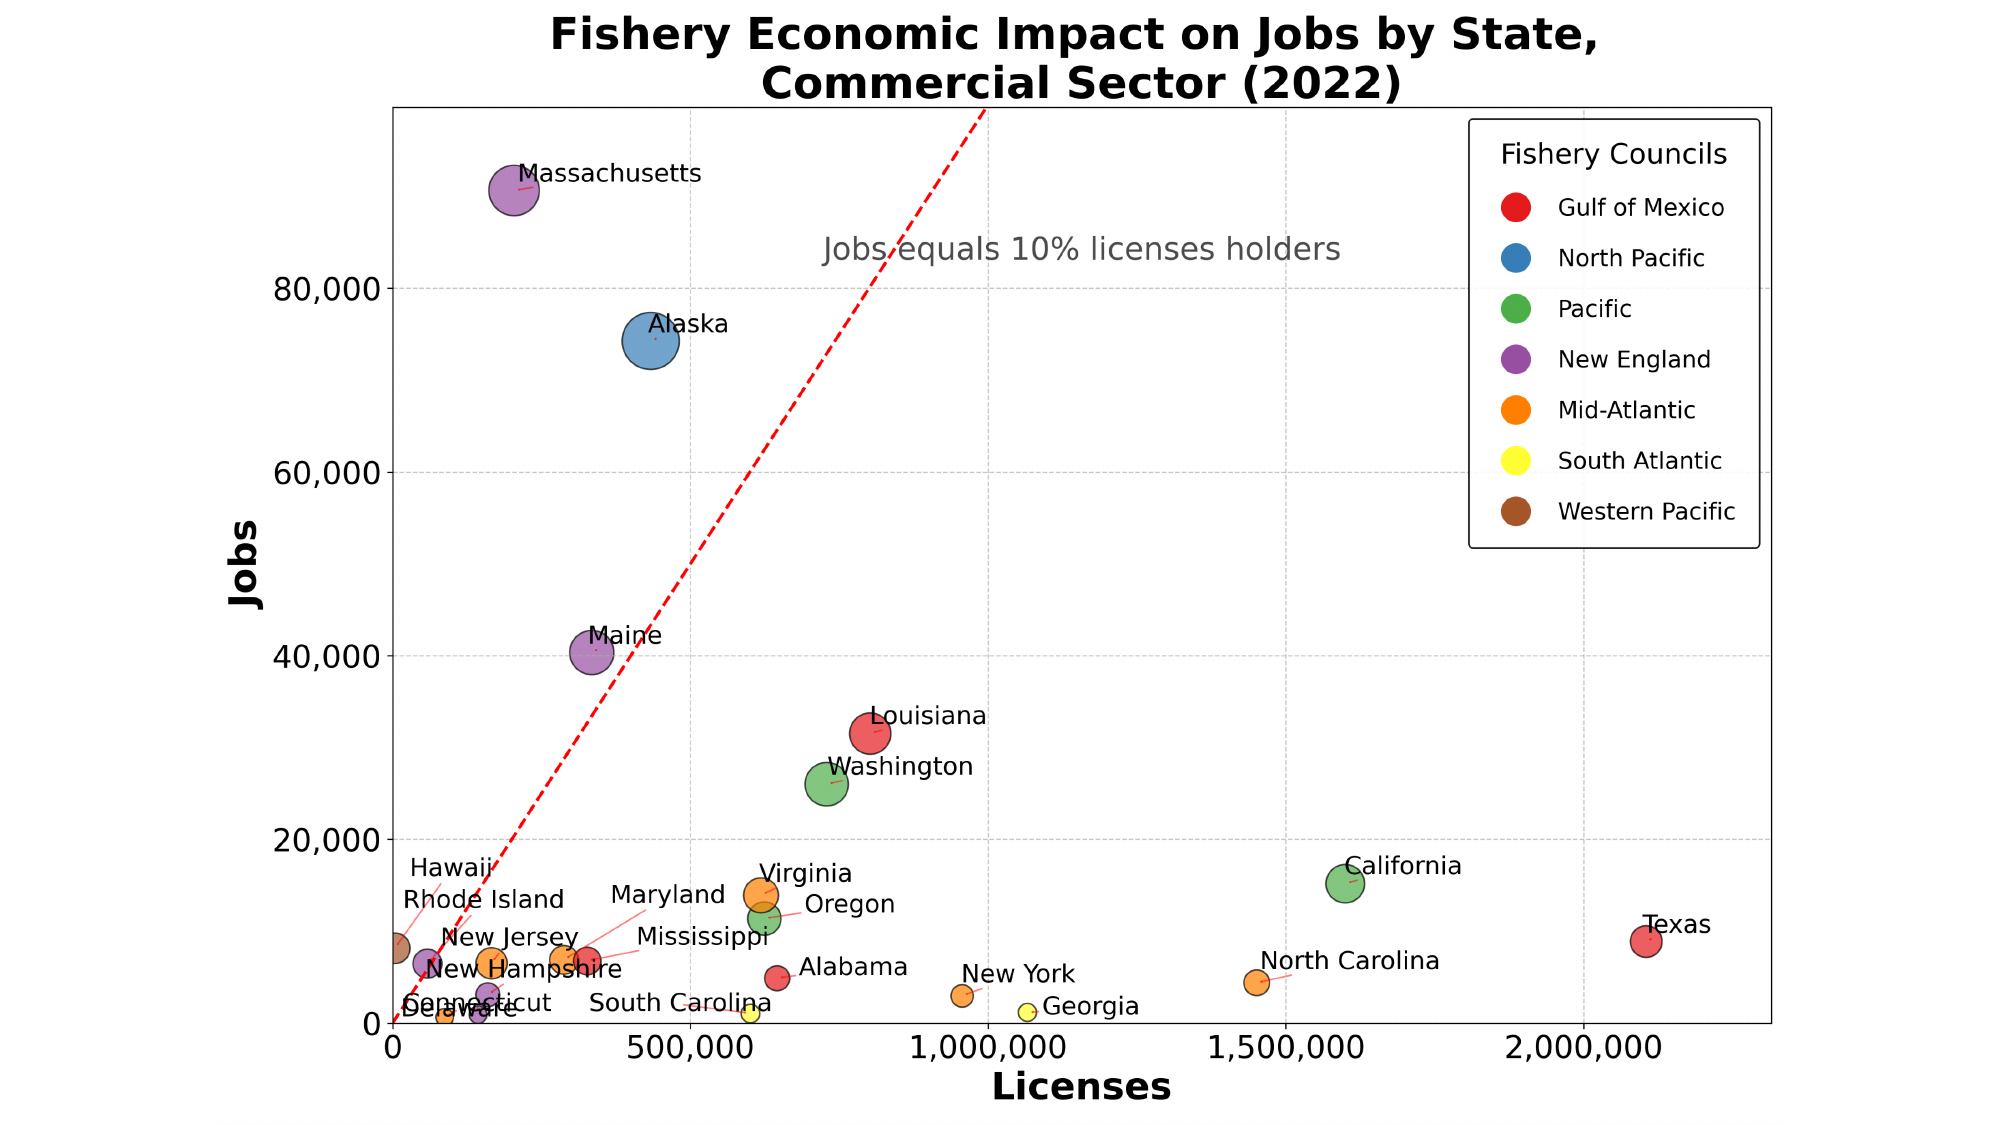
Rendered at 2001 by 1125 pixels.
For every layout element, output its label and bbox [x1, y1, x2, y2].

picture [212, 0, 1788, 1125]
